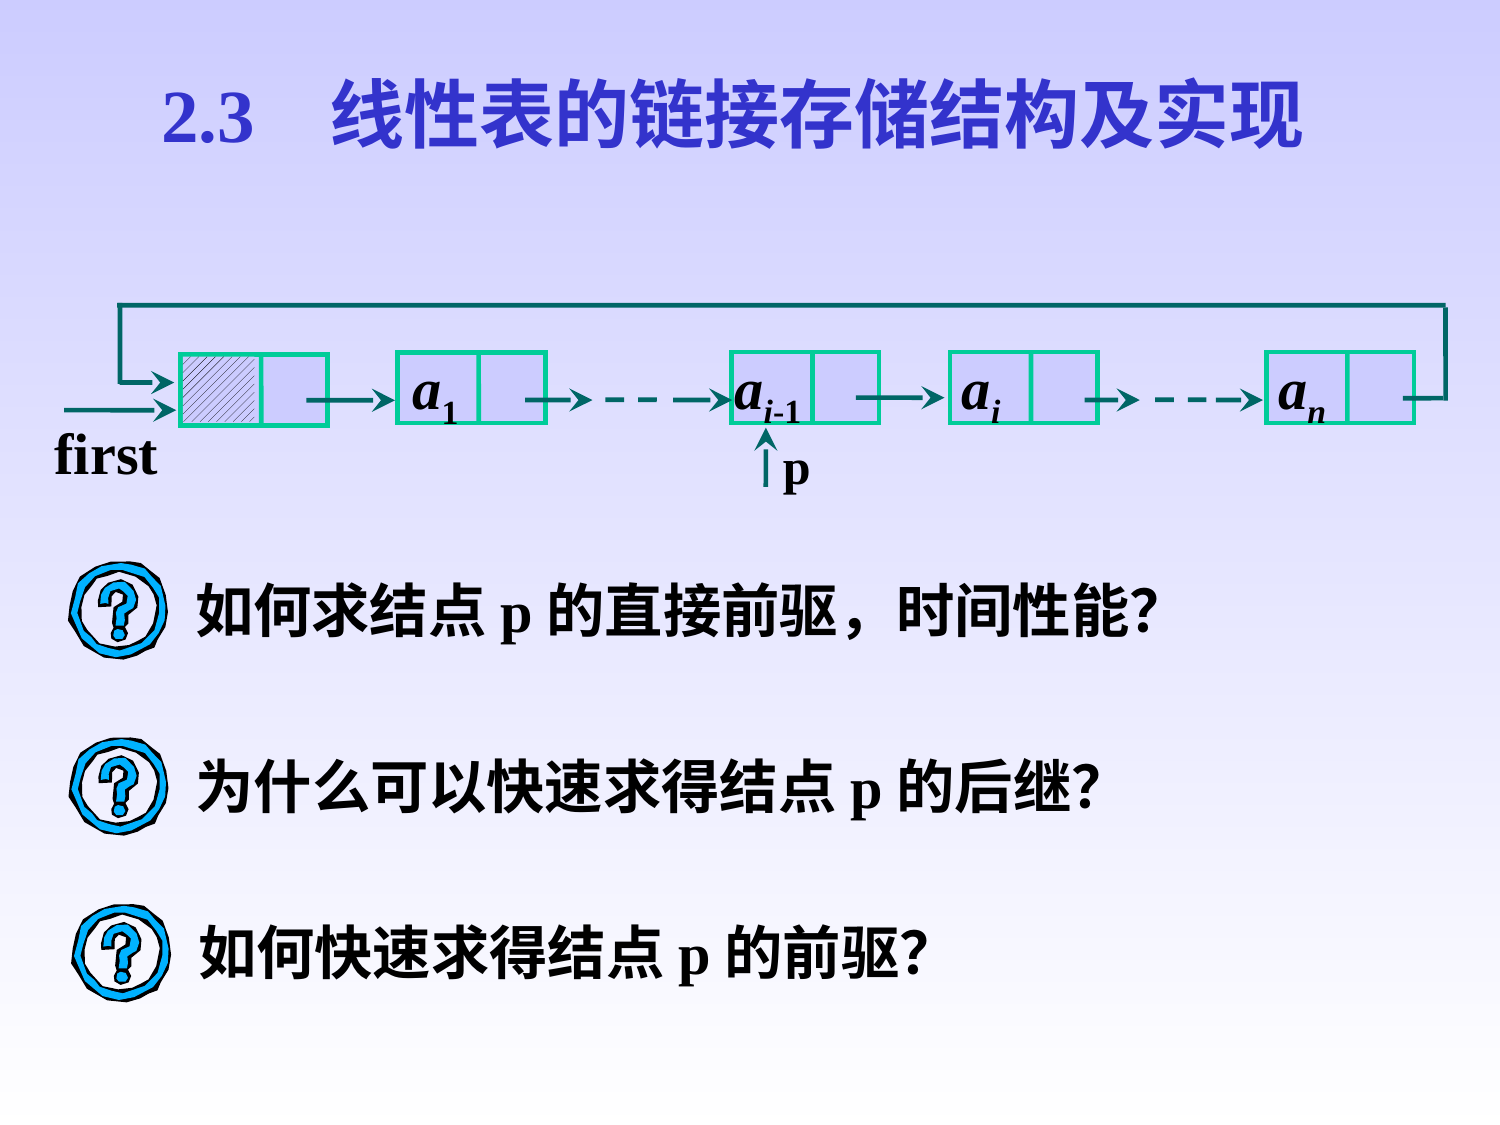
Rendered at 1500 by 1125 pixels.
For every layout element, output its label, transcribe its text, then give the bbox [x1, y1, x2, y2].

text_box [54, 302, 1446, 493]
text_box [70, 903, 1262, 1003]
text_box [765, 427, 812, 495]
text_box 2.3 线性表的链接存储结构及实现 [146, 59, 1334, 165]
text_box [67, 561, 1259, 660]
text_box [68, 737, 1260, 836]
